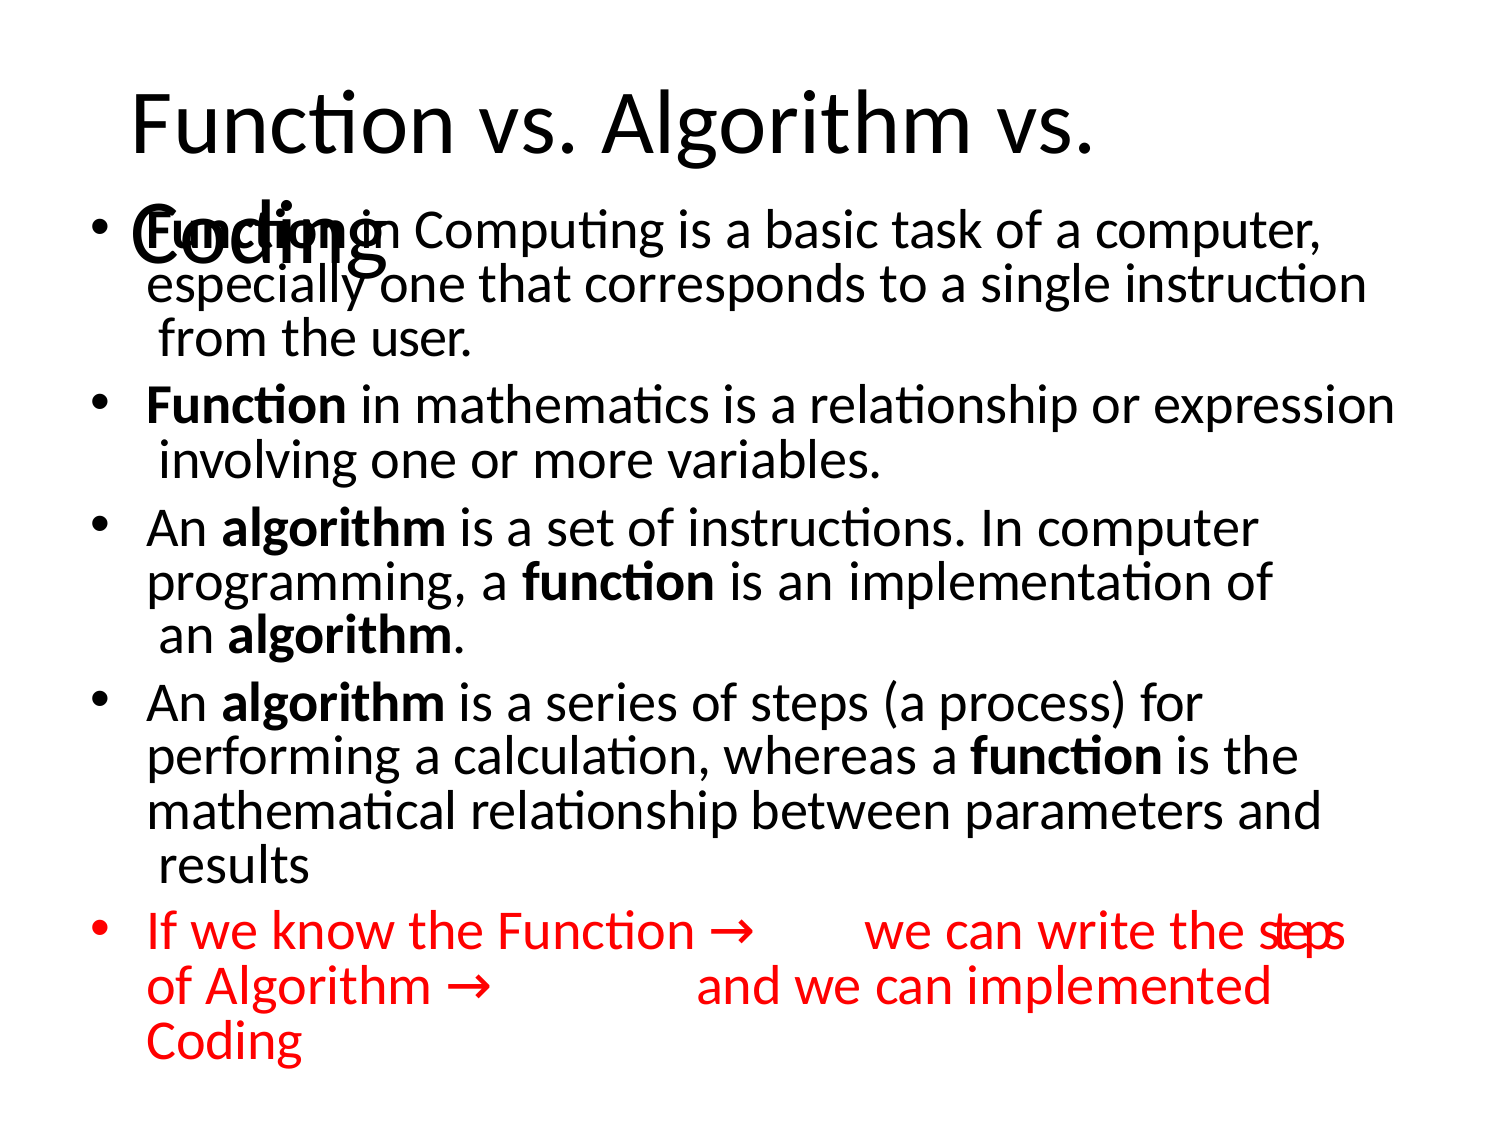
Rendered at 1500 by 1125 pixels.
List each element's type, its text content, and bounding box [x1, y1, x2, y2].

text_box Function in Computing is a basic task of a computer, especially one that corresponds to a single instruction from the user. Function in mathematics is a relationship or expression involving one or more variables. An algorithm is a set of instructions. In computer programming, a function is an implementation of an algorithm. An algorithm is a series of steps (a process) for performing a calculation, whereas a function is the mathematical relationship between parameters and results If we know the Function → we can write the steps of Algorithm → and we can implemented Coding [87, 190, 1408, 1071]
title Function vs. Algorithm vs. Coding [128, 59, 1372, 190]
